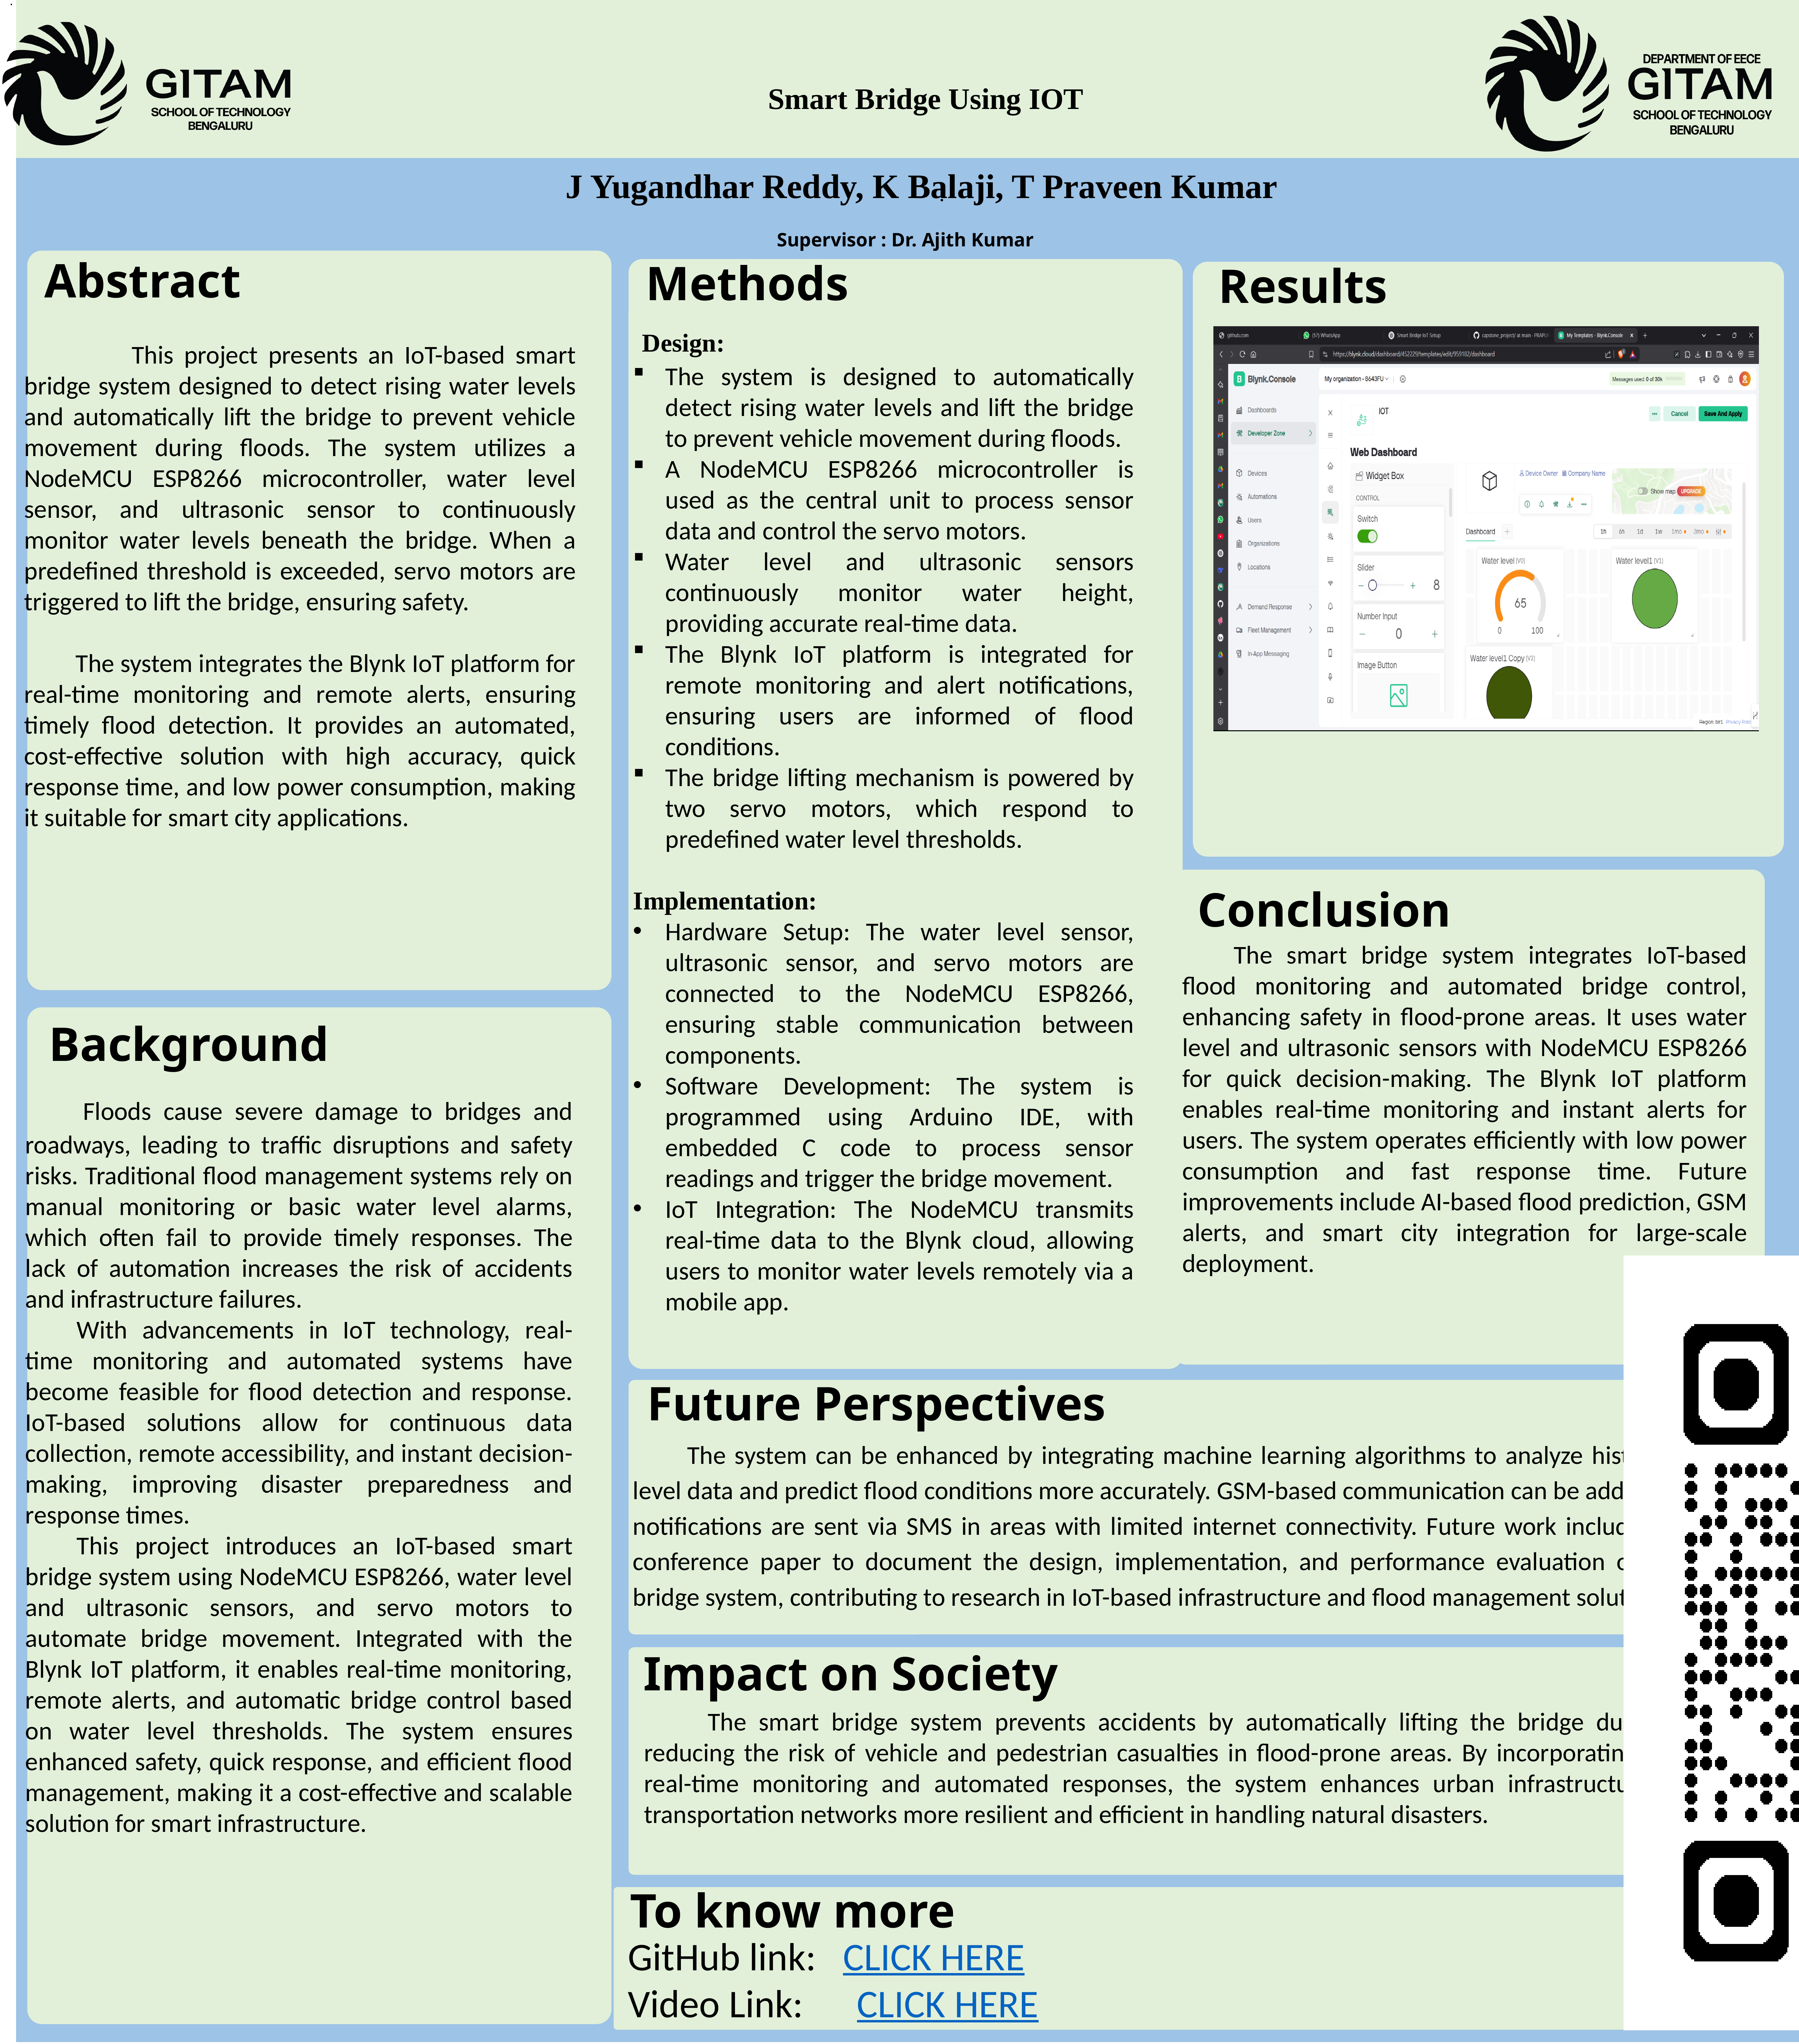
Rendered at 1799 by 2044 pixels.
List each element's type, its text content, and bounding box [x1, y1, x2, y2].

picture [0, 0, 302, 169]
picture [1473, 0, 1783, 178]
picture [1213, 326, 1759, 731]
picture [1624, 1256, 1799, 2030]
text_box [16, 0, 1799, 2042]
text_box Insert your text Here [14, 300, 16, 353]
